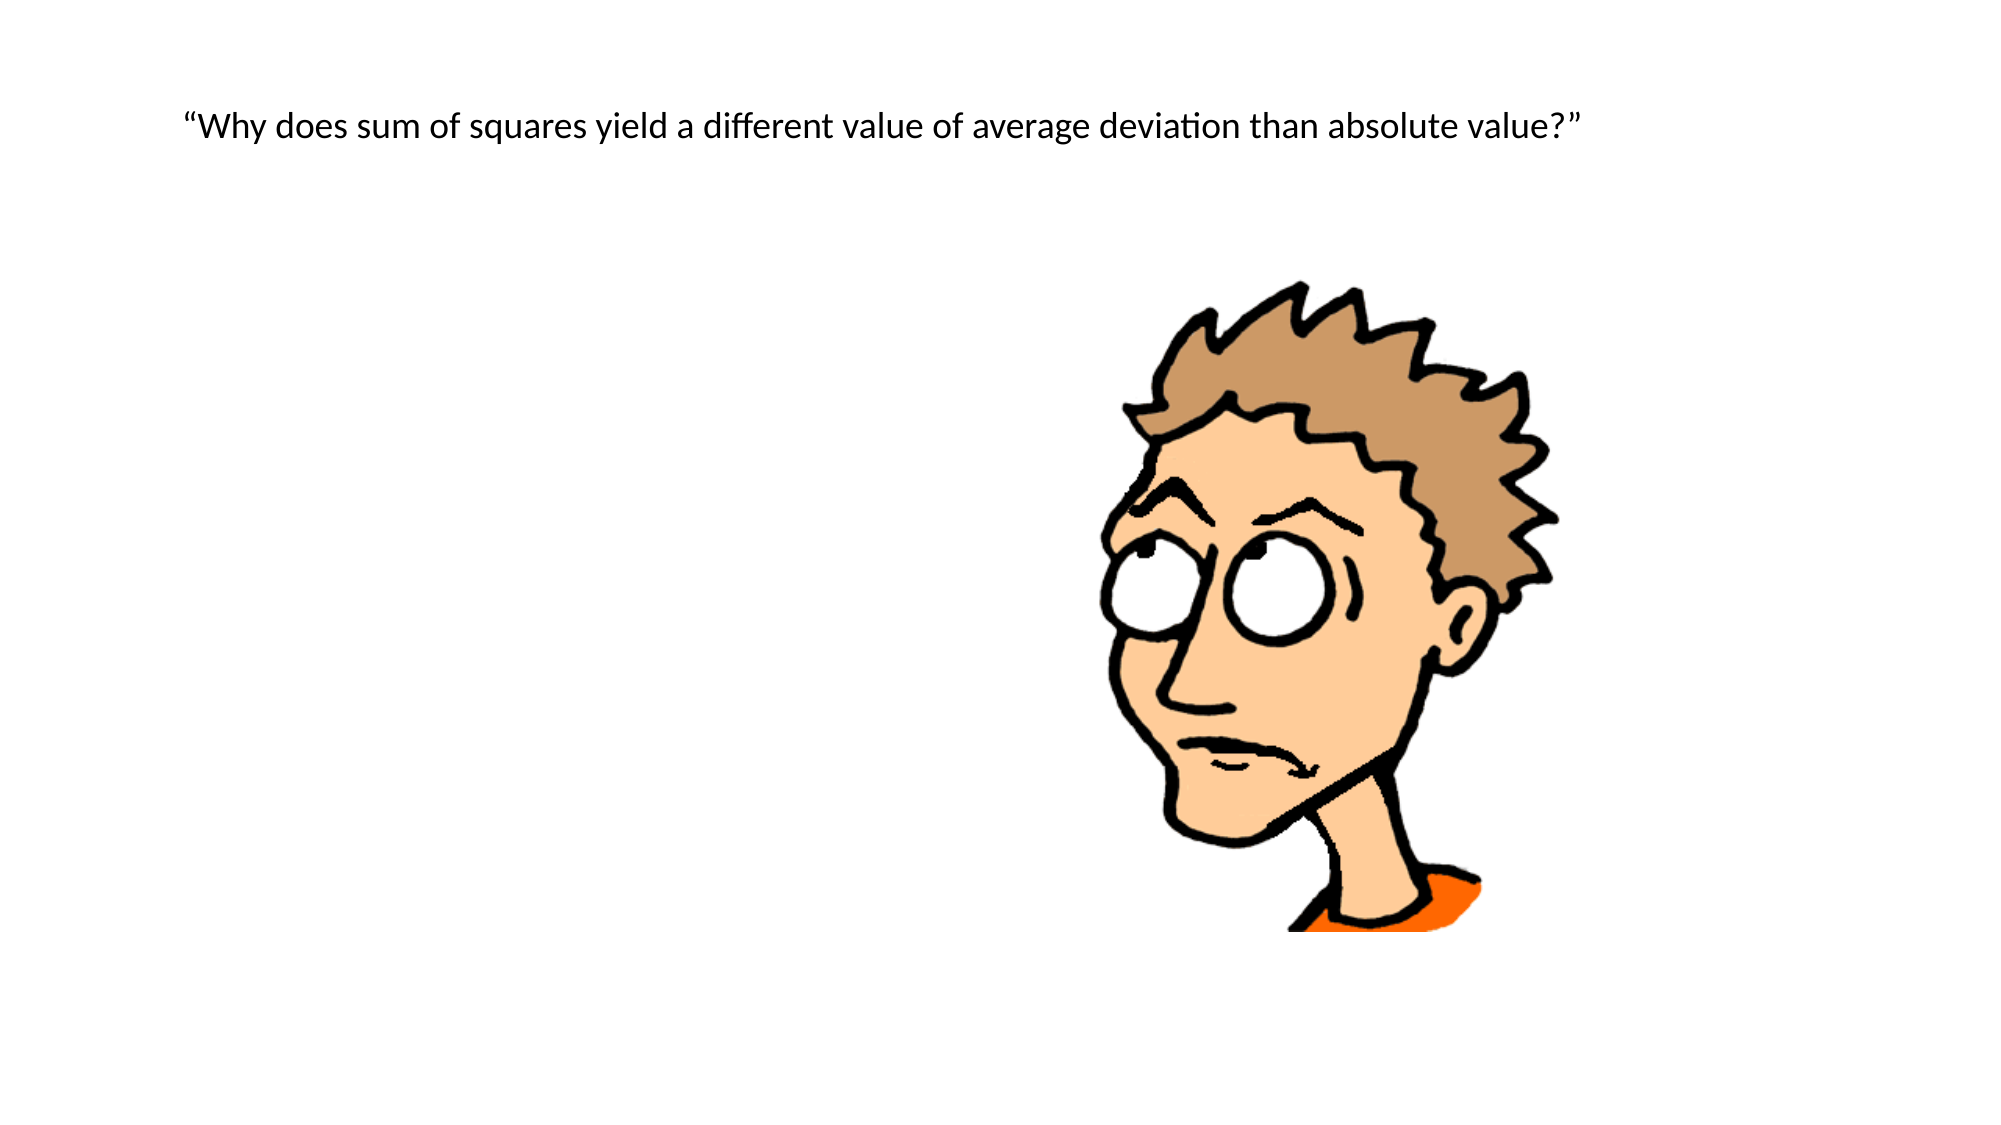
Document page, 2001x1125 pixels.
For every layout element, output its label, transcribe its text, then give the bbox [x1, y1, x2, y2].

text_box “Why does sum of squares yield a different value of average deviation than absolute value?” [167, 93, 1639, 154]
picture [1092, 277, 1561, 932]
